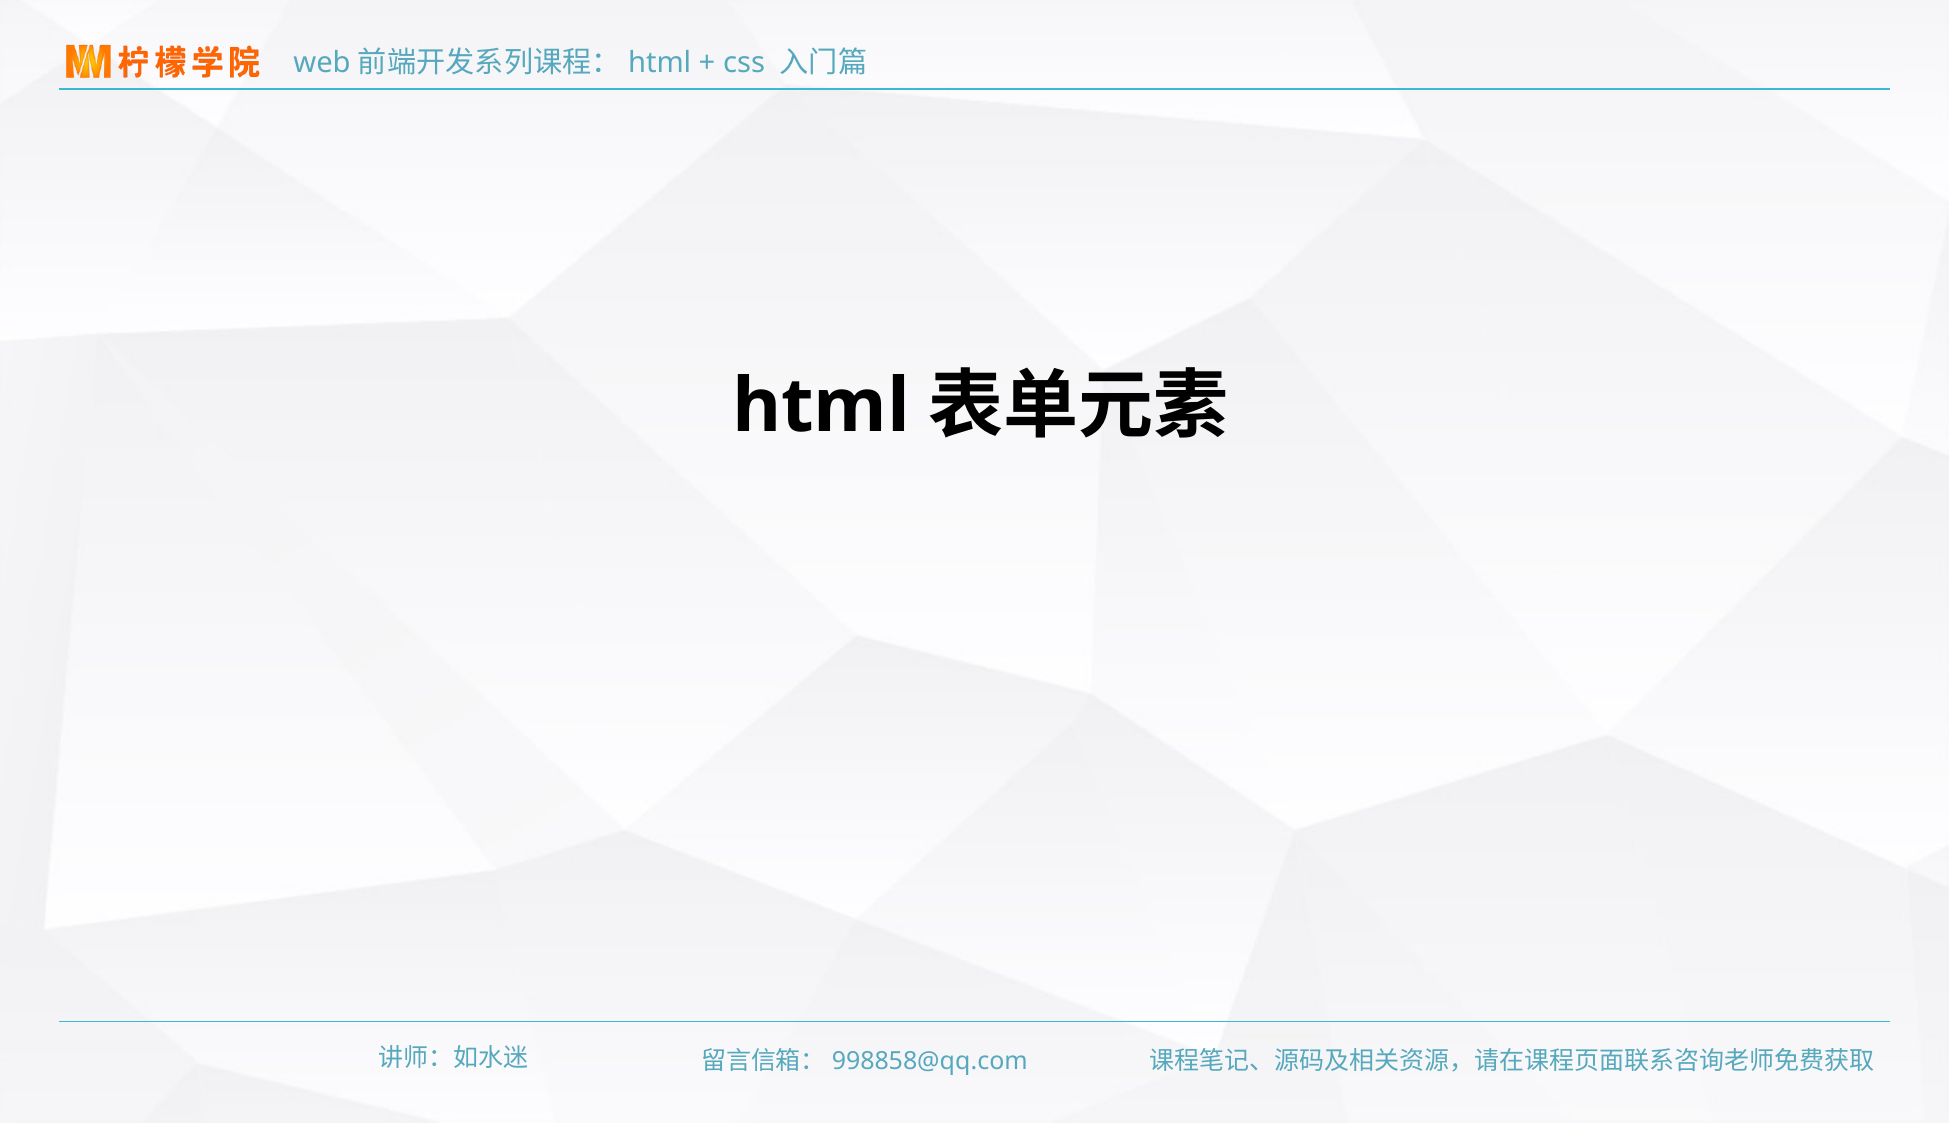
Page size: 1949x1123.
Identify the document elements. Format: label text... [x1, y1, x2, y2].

text_box html表单元素 [64, 348, 1896, 454]
picture [0, 0, 1949, 1123]
